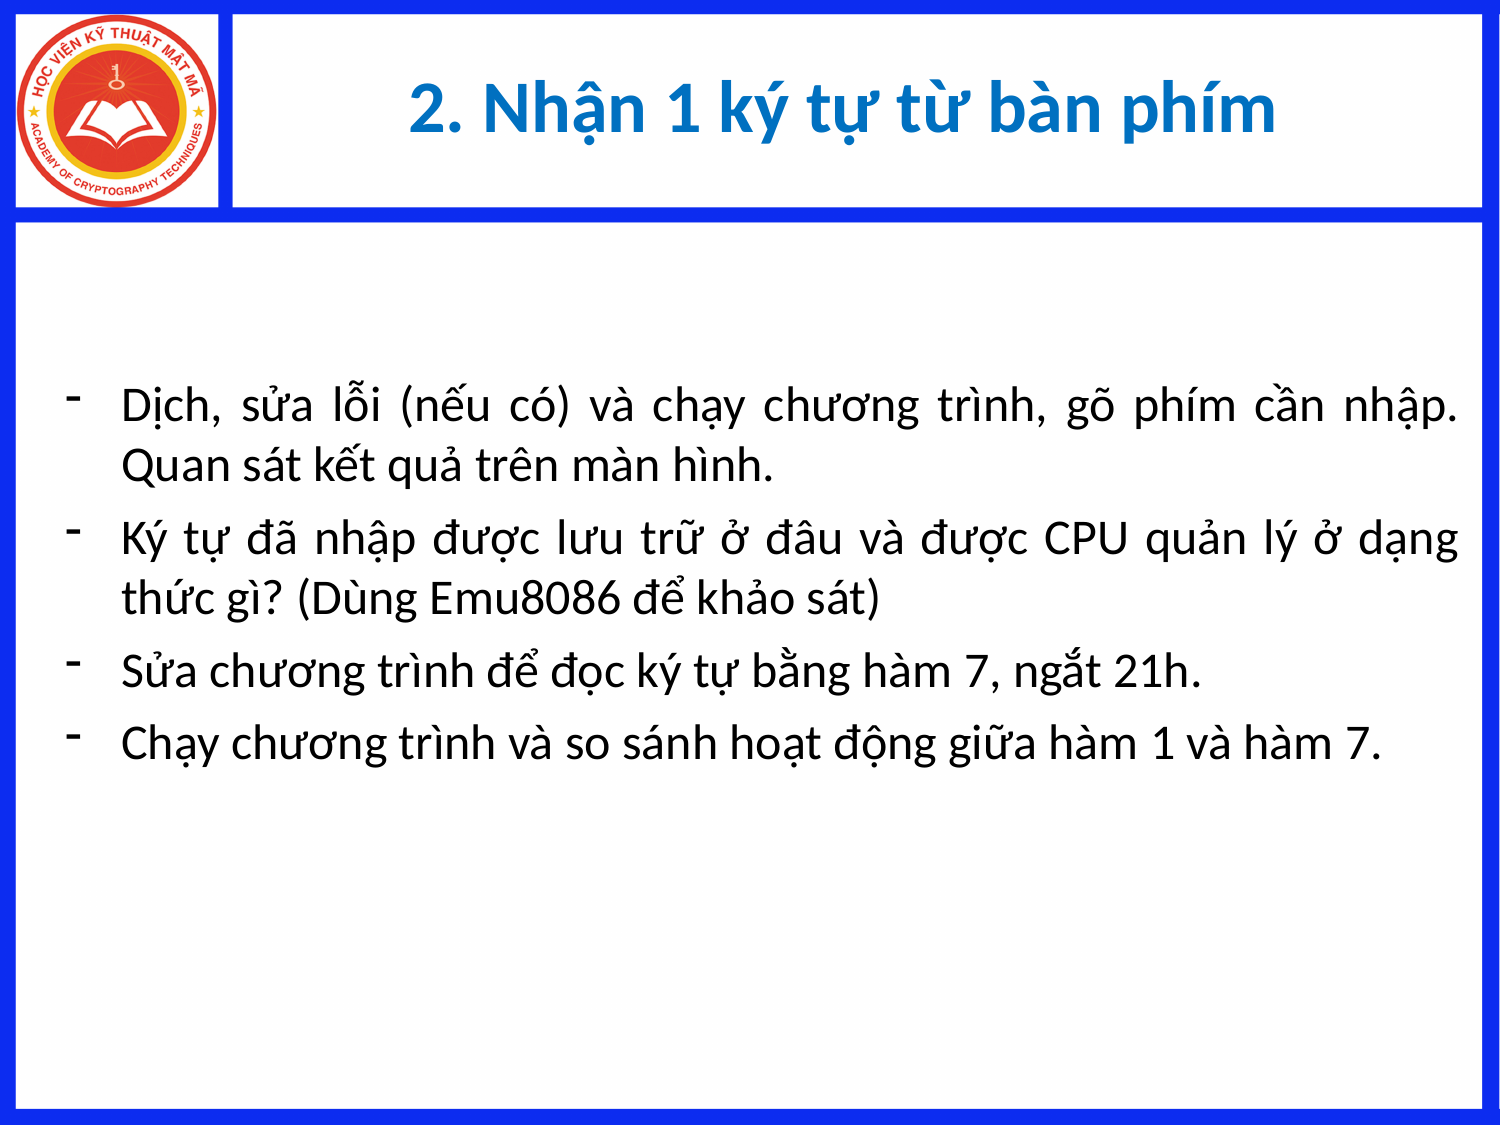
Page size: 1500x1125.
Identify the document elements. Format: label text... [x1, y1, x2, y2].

list Dịch, sửa lỗi (nếu có) và chạy chương trình, gõ phím cần nhập. Quan sát kết quả trên màn hình. Ký tự đã nhập được lưu trữ ở đâu và được CPU quản lý ở dạng thức gì? (Dùng Emu8086 để khảo sát) Sửa chương trình để đọc ký tự bằng hàm 7, ngắt 21h. Chạy chương trình và so sánh hoạt động giữa hàm 1 và hàm 7. [50, 244, 1475, 898]
title 2. Nhận 1 ký tự từ bàn phím [237, 50, 1450, 155]
picture [0, 0, 1500, 1125]
